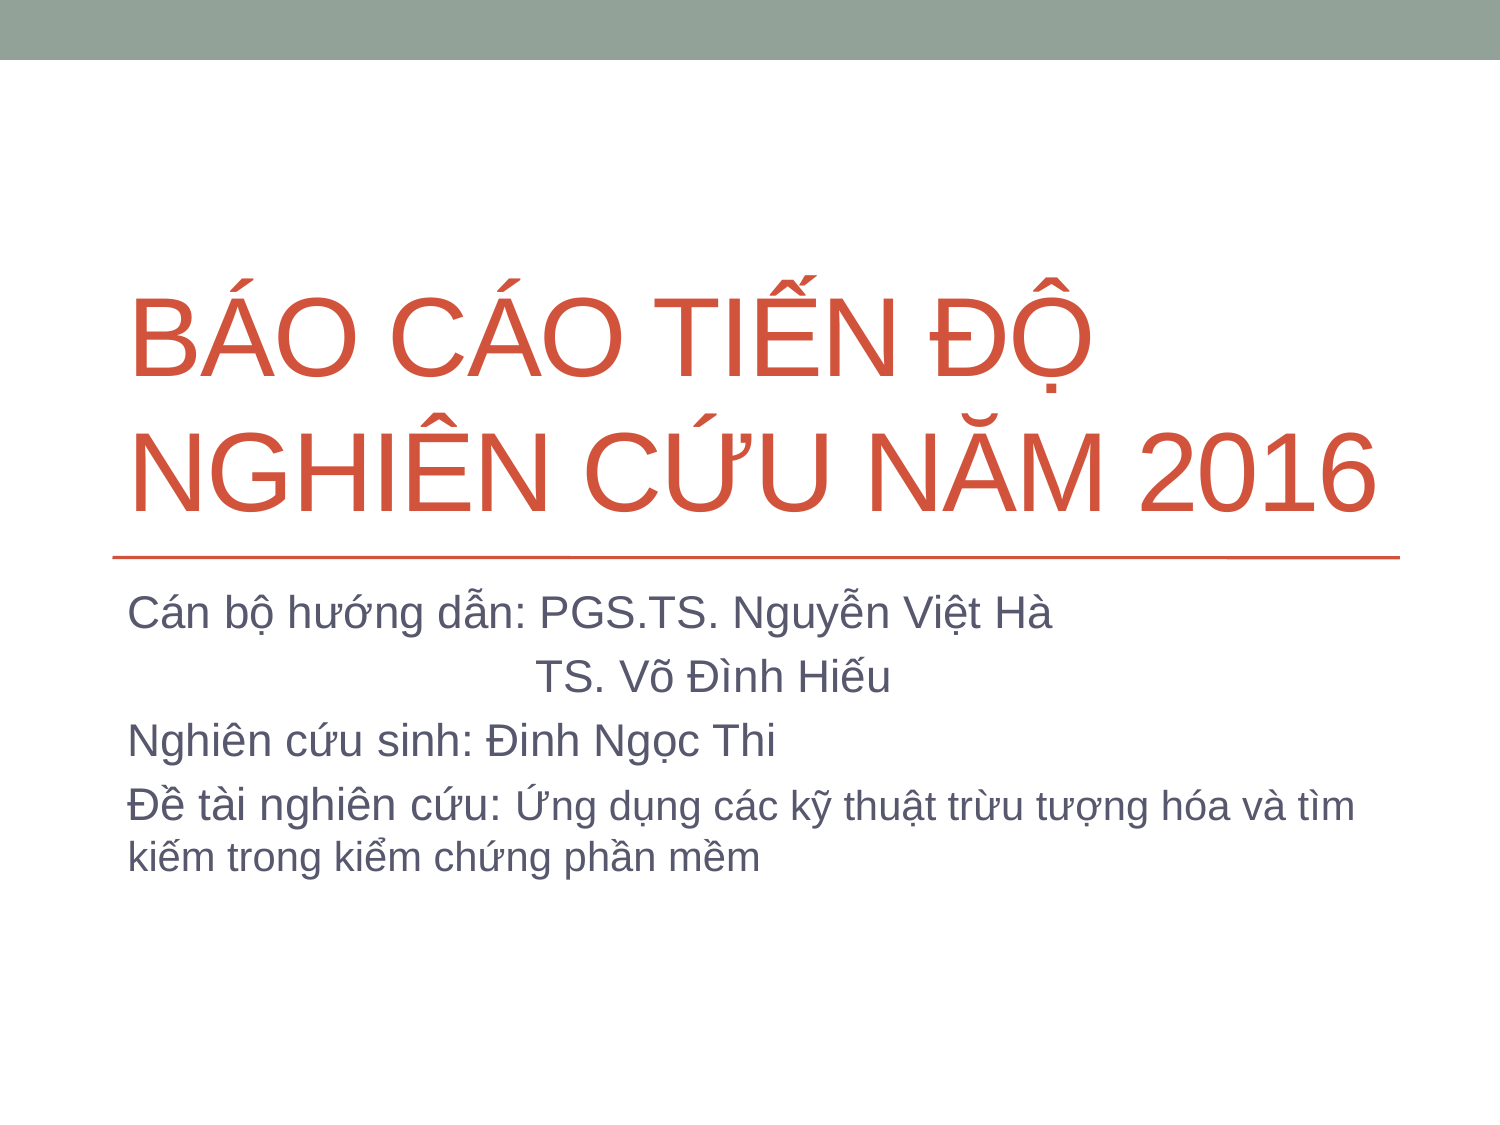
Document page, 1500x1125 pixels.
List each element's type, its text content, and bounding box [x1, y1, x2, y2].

subtitle Cán bộ hướng dẫn: PGS.TS. Nguyễn Việt Hà TS. Võ Đình Hiếu Nghiên cứu sinh: Đinh Ngọc Thi Đề tài nghiên cứu: Ứng dụng các kỹ thuật trừu tượng hóa và tìm kiếm trong kiểm chứng phần mềm [112, 575, 1376, 938]
title Báo cáo Tiến độ nghiên cứu Năm 2016 [112, 224, 1400, 542]
